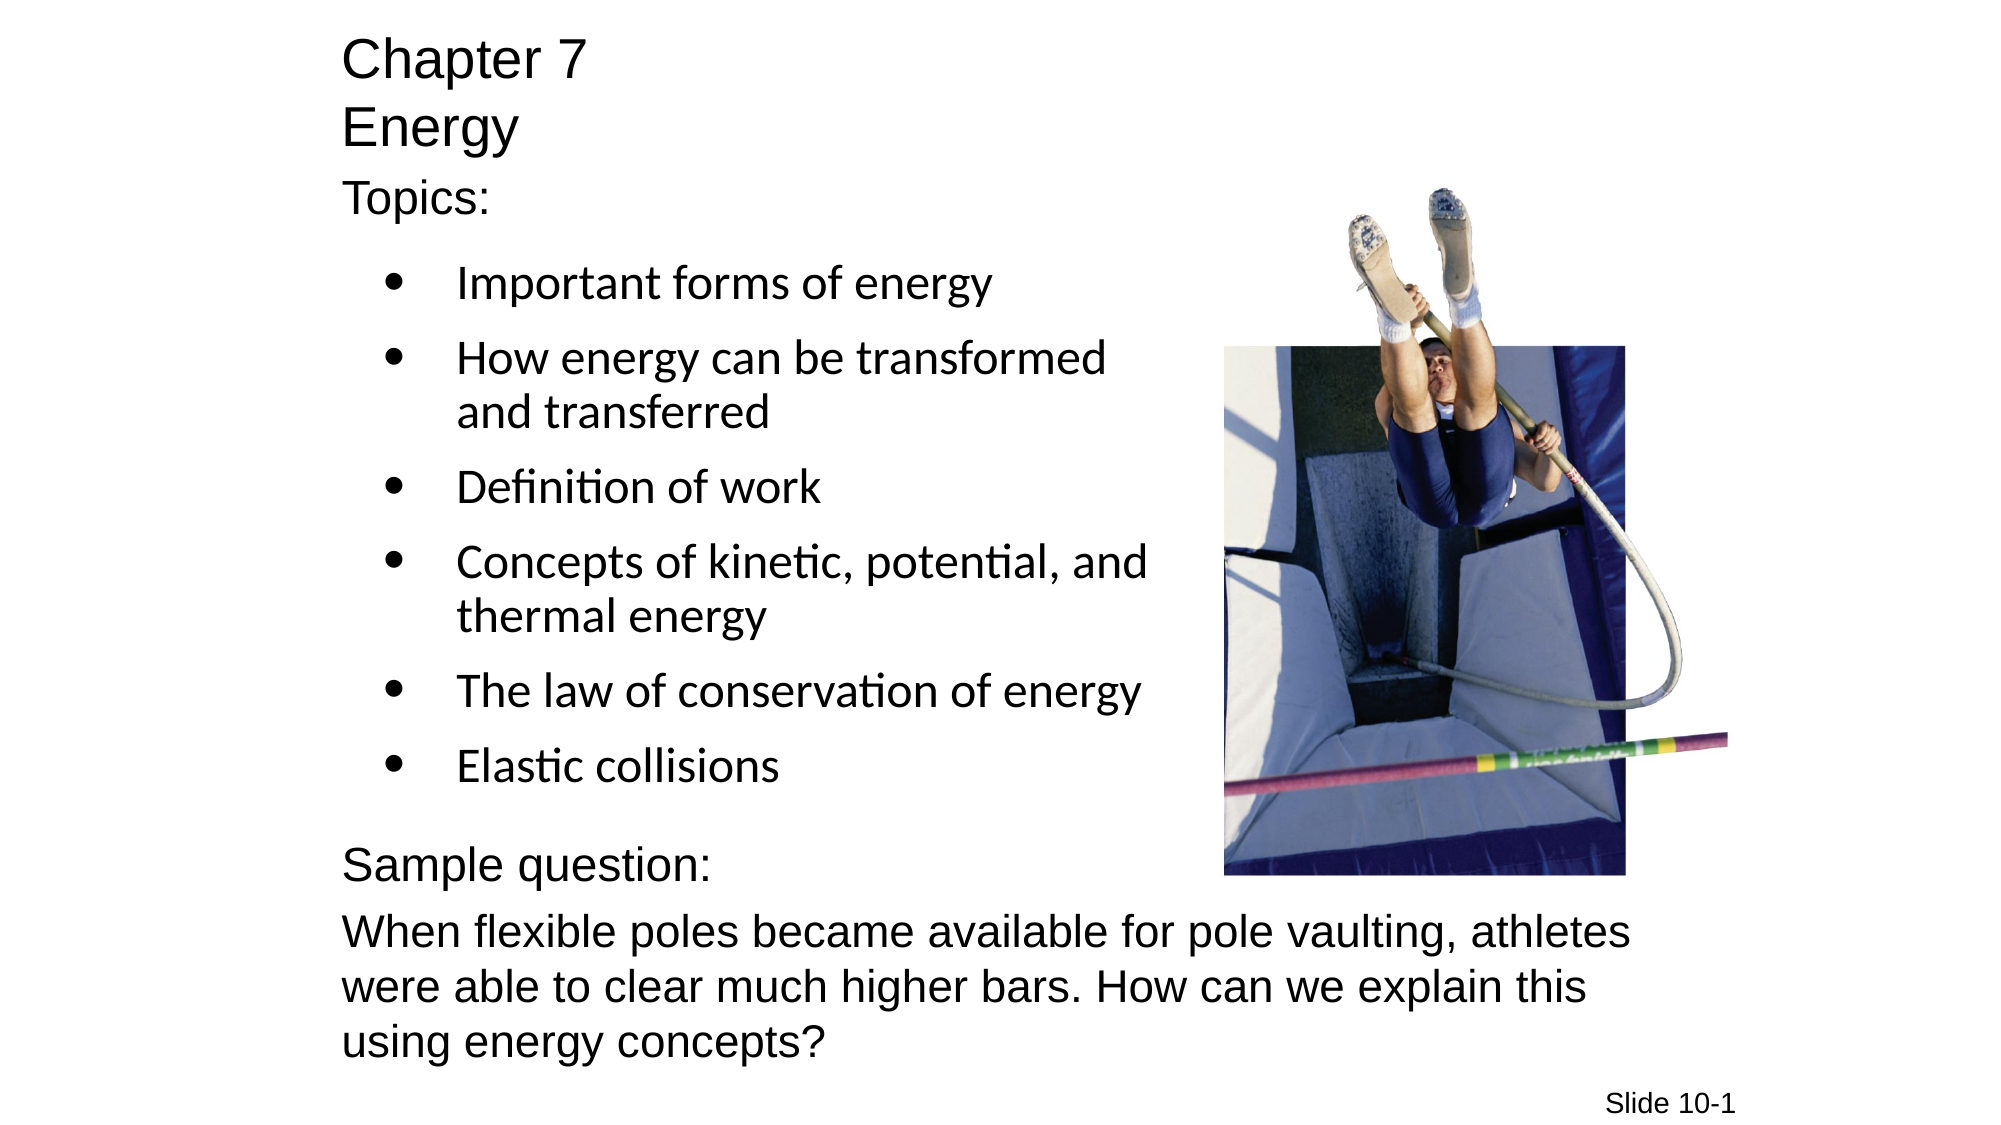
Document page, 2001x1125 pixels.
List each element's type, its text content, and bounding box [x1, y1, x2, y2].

text_box Topics: [341, 155, 852, 235]
picture [1218, 179, 1732, 878]
text_box Chapter 7 Energy [341, 22, 1088, 138]
text_box Slide 10-1 [1591, 1077, 1751, 1125]
text_box Sample question: [341, 828, 852, 897]
text_box When flexible poles became available for pole vaulting, athletes were able to clear much higher bars. How can we explain this using energy concepts? [341, 901, 1703, 1052]
list Important forms of energy How energy can be transformed and transferred Definition of work Concepts of kinetic, potential, and thermal energy The law of conservation of energy Elastic collisions [341, 256, 1186, 796]
